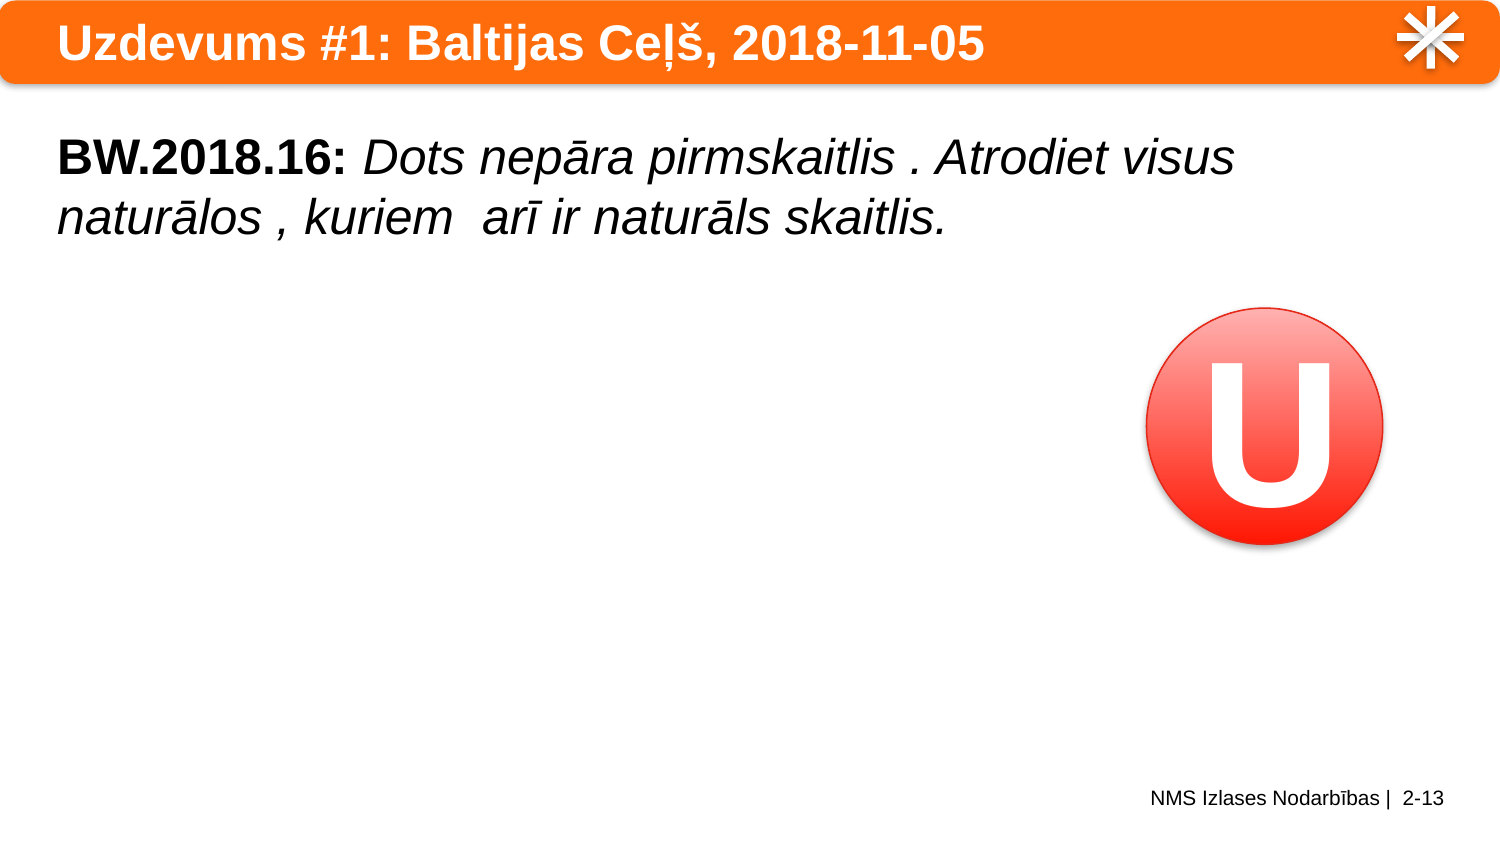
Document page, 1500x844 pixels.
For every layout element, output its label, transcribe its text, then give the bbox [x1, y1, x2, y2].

title Uzdevums #1: Baltijas Ceļš, 2018-11-05 [56, 10, 1383, 73]
text_box U [1145, 307, 1384, 546]
